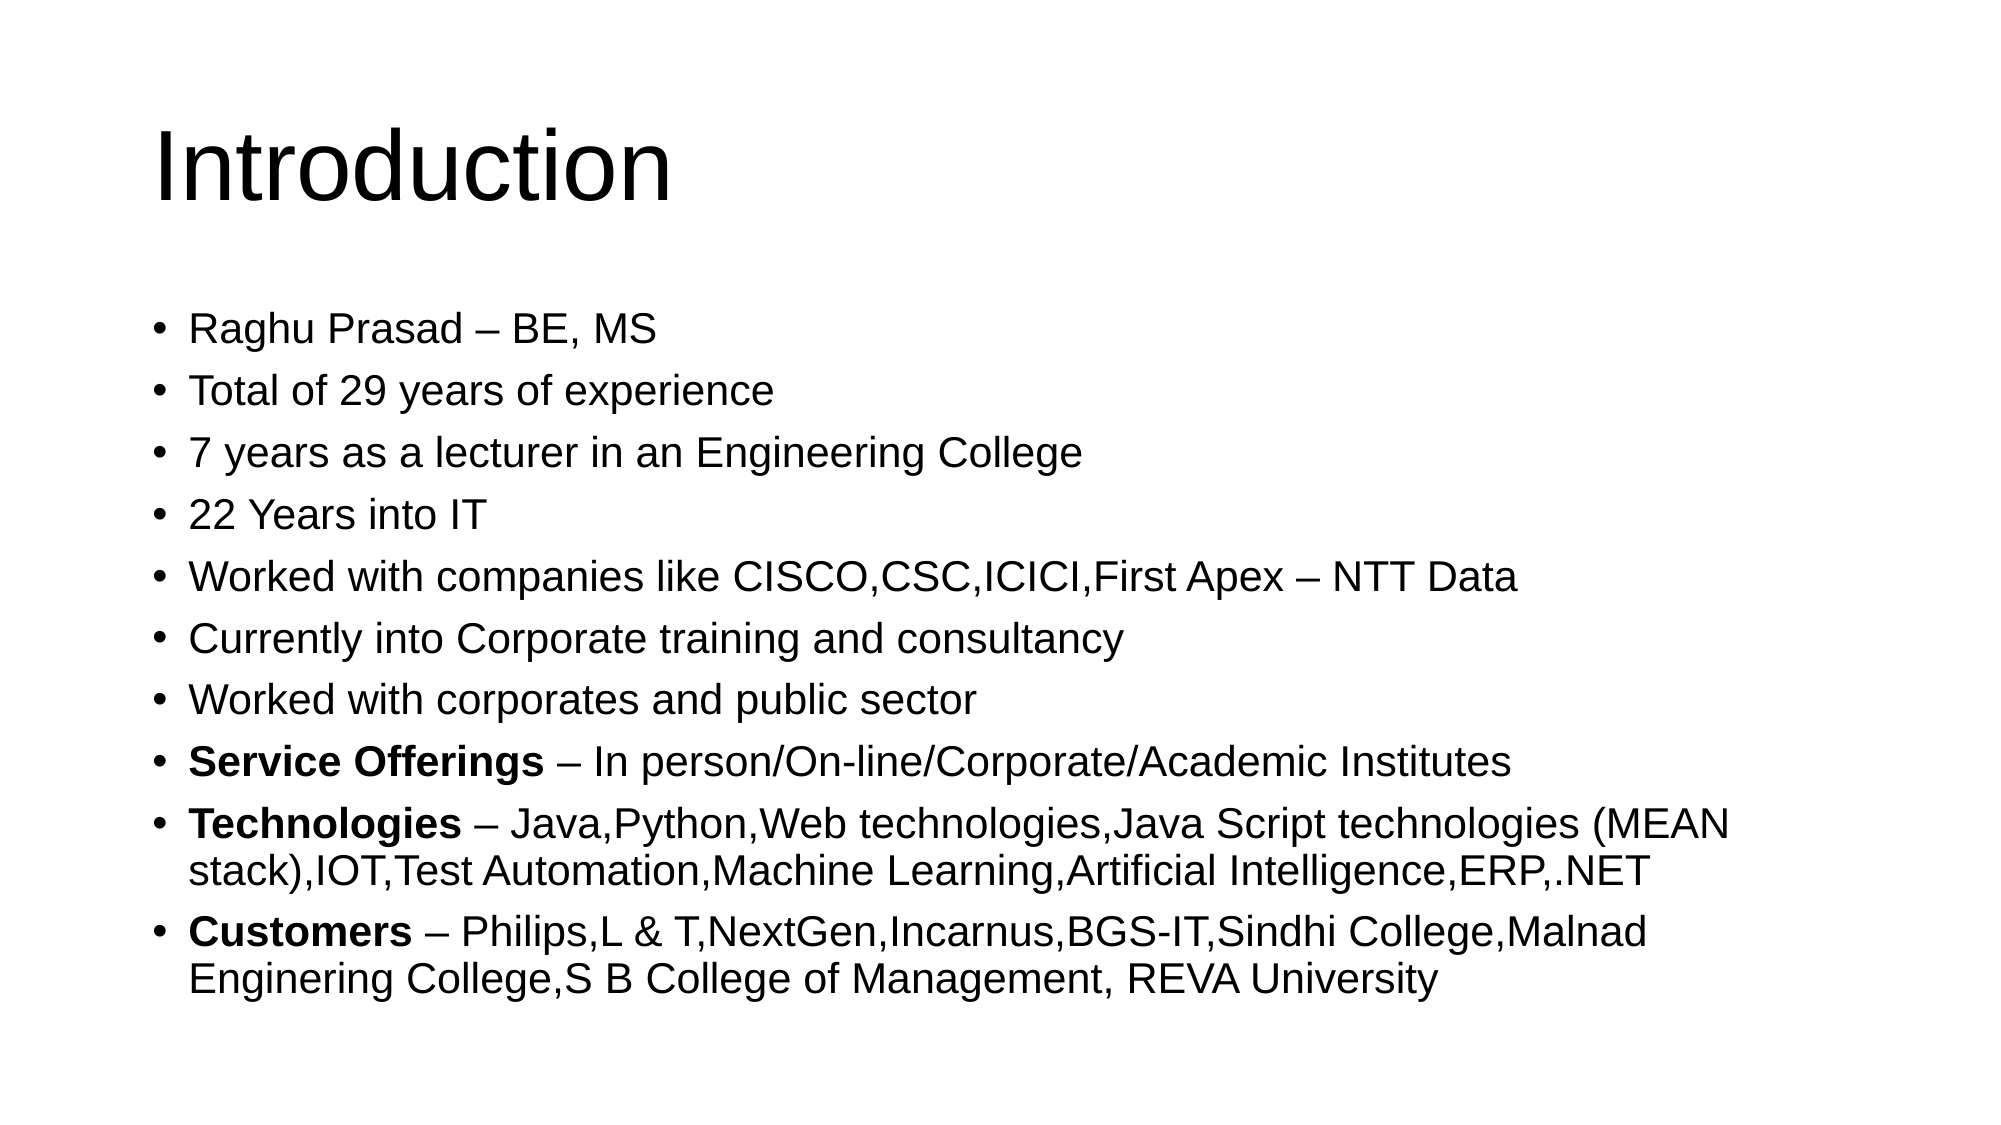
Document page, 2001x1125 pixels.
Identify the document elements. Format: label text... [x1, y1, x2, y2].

title Introduction [137, 59, 1863, 278]
list Raghu Prasad – BE, MS Total of 29 years of experience 7 years as a lecturer in an Engineering College 22 Years into IT Worked with companies like CISCO,CSC,ICICI,First Apex – NTT Data Currently into Corporate training and consultancy Worked with corporates and public sector Service Offerings – In person/On-line/Corporate/Academic Institutes Technologies – Java,Python,Web technologies,Java Script technologies (MEAN stack),IOT,Test Automation,Machine Learning,Artificial Intelligence,ERP,.NET Customers – Philips,L & T,NextGen,Incarnus,BGS-IT,Sindhi College,Malnad Enginering College,S B College of Management, REVA University [137, 299, 1863, 1014]
